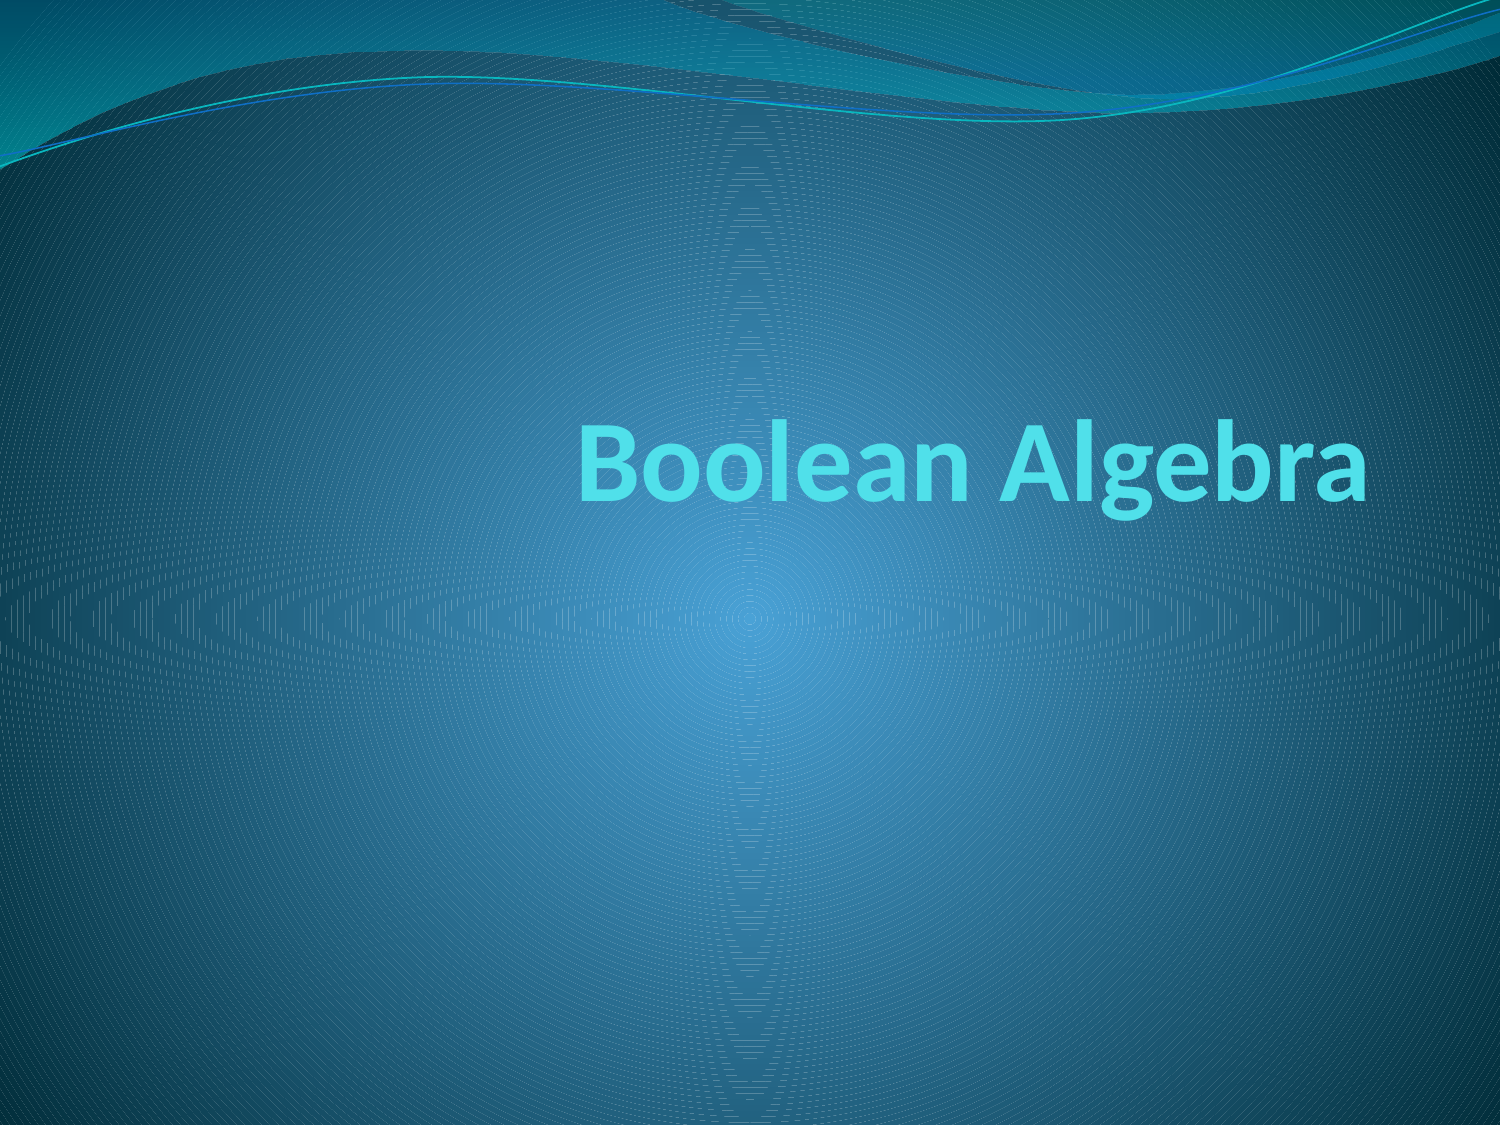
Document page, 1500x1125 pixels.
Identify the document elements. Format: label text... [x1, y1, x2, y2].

title Boolean Algebra [87, 224, 1376, 525]
